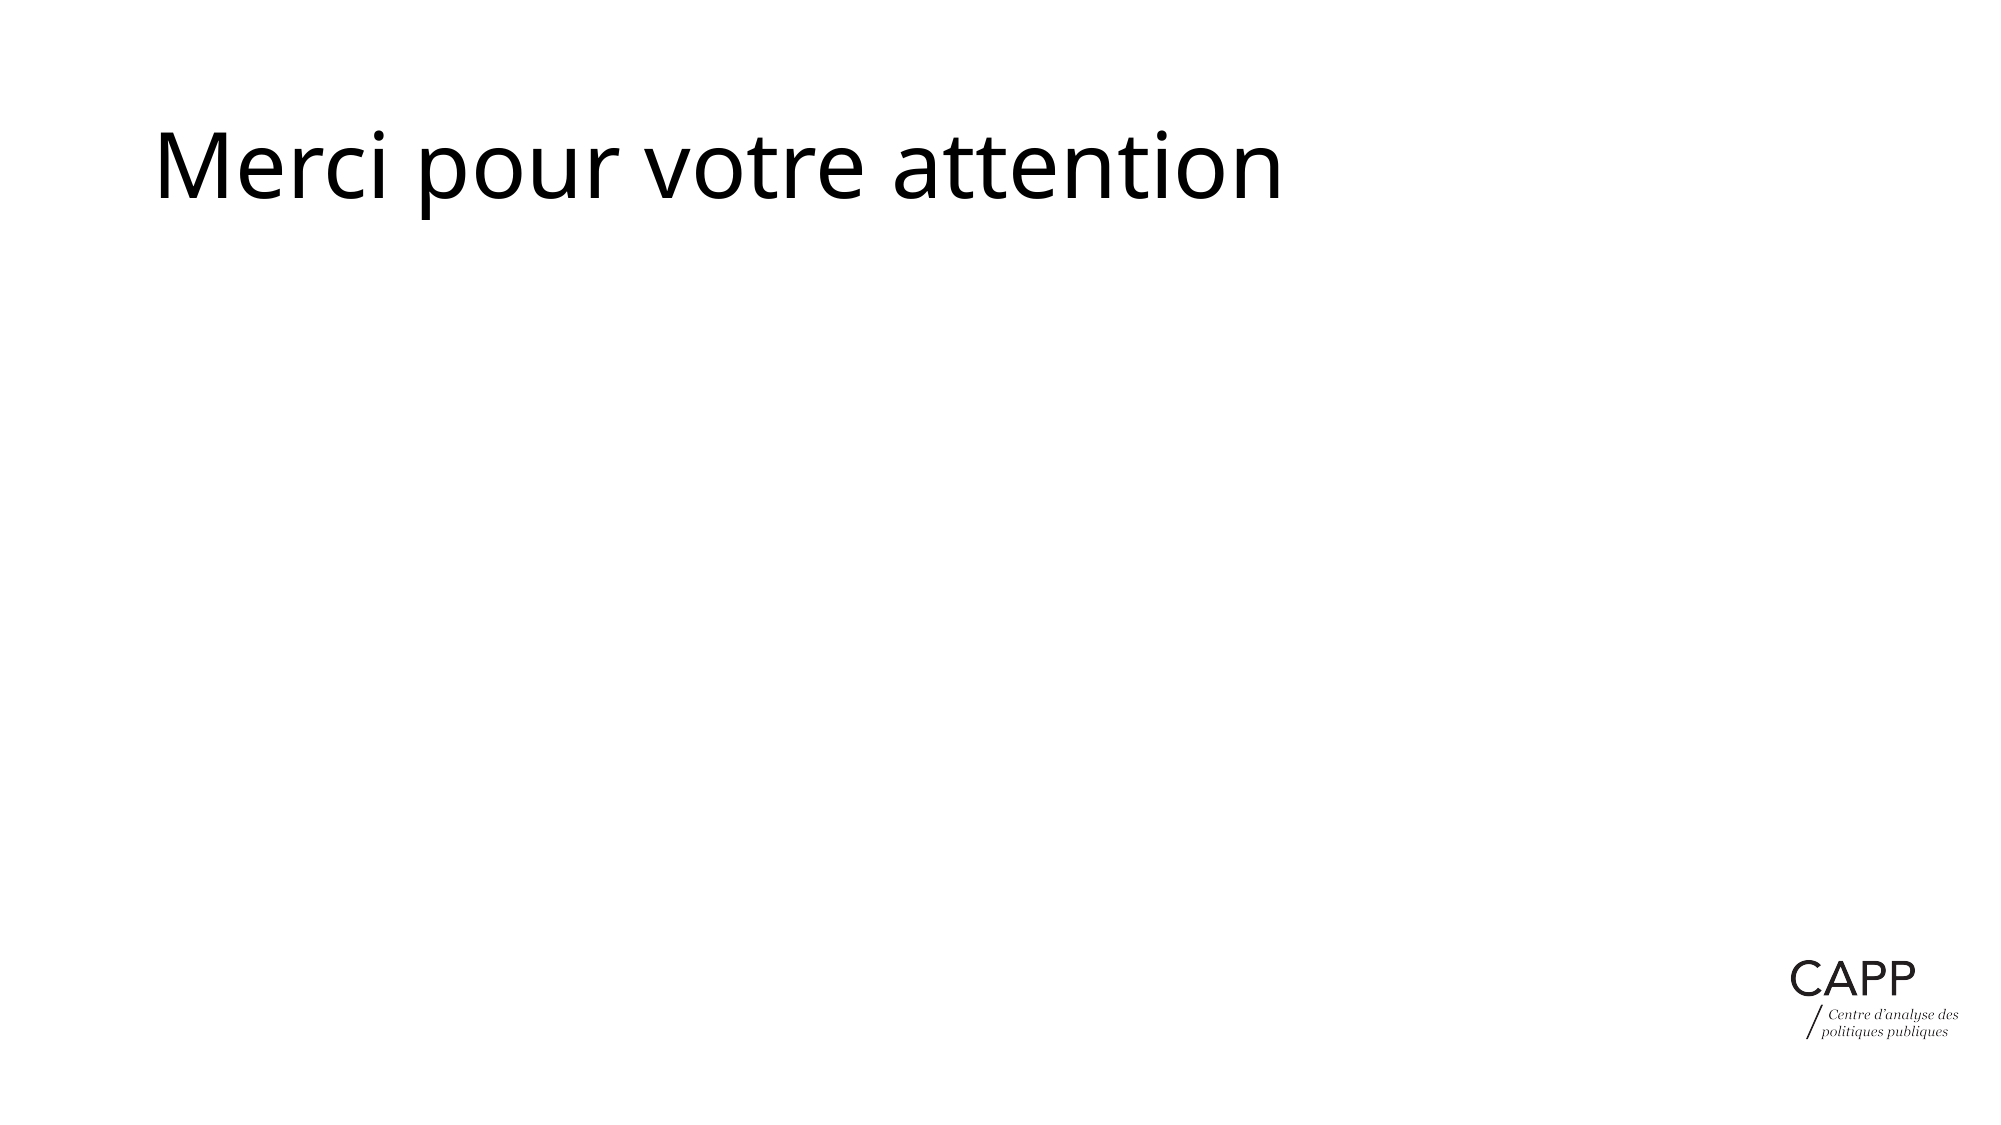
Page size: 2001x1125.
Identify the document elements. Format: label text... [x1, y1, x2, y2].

picture [1749, 874, 2000, 1125]
title Merci pour votre attention [137, 59, 1863, 278]
